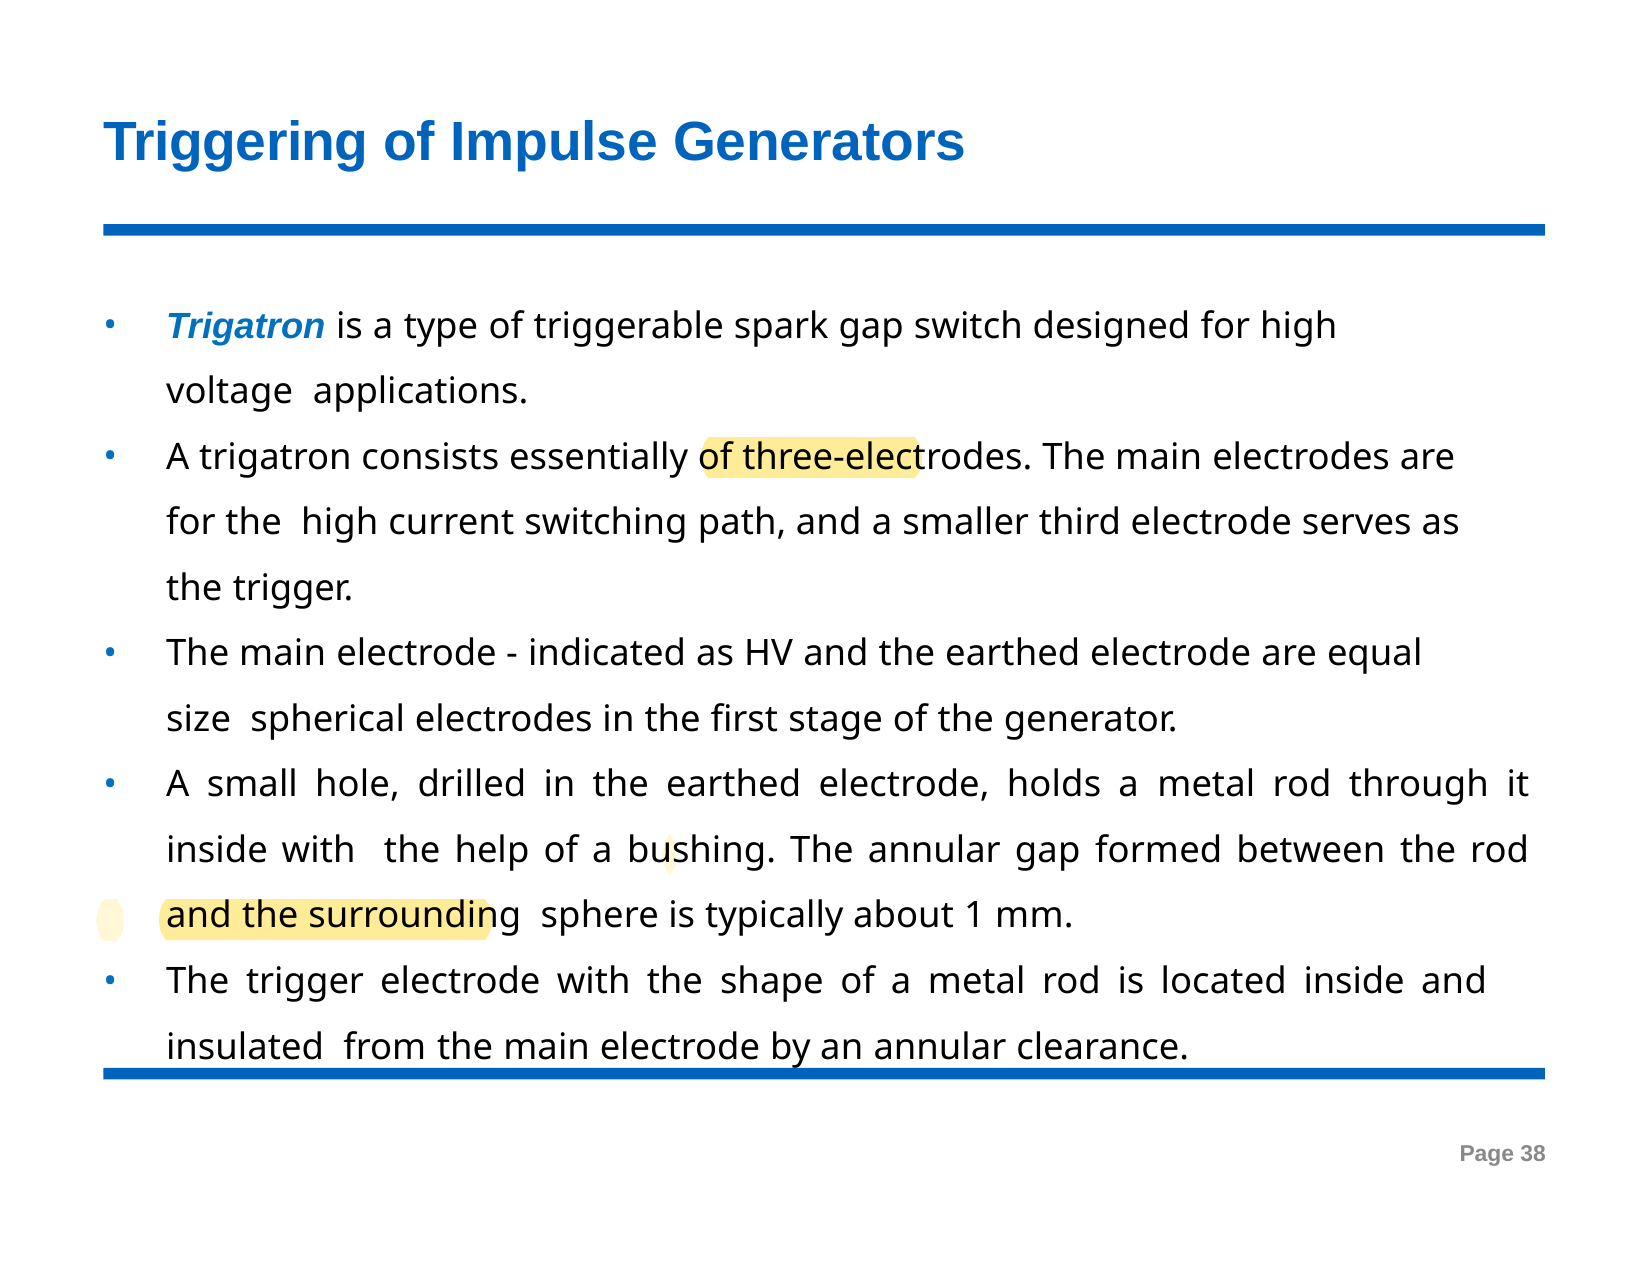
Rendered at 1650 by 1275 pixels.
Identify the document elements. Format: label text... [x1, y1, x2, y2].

picture [662, 832, 678, 875]
slide_number Page 38 [1457, 1138, 1553, 1275]
picture [95, 898, 124, 941]
title Triggering of Impulse Generators [101, 103, 973, 318]
text_box [103, 1067, 1545, 1080]
text_box [973, 224, 1545, 236]
text_box Trigatron is a type of triggerable spark gap switch designed for high voltage applications. A trigatron consists essentially of three-electrodes. The main electrodes are for the high current switching path, and a smaller third electrode serves as the trigger. The main electrode - indicated as HV and the earthed electrode are equal size spherical electrodes in the first stage of the generator. A small hole, drilled in the earthed electrode, holds a metal rod through it inside with the help of a bushing. The annular gap formed between the rod and the surrounding sphere is typically about 1 mm. The trigger electrode with the shape of a metal rod is located inside and insulated from the main electrode by an annular clearance. [101, 277, 1531, 1067]
